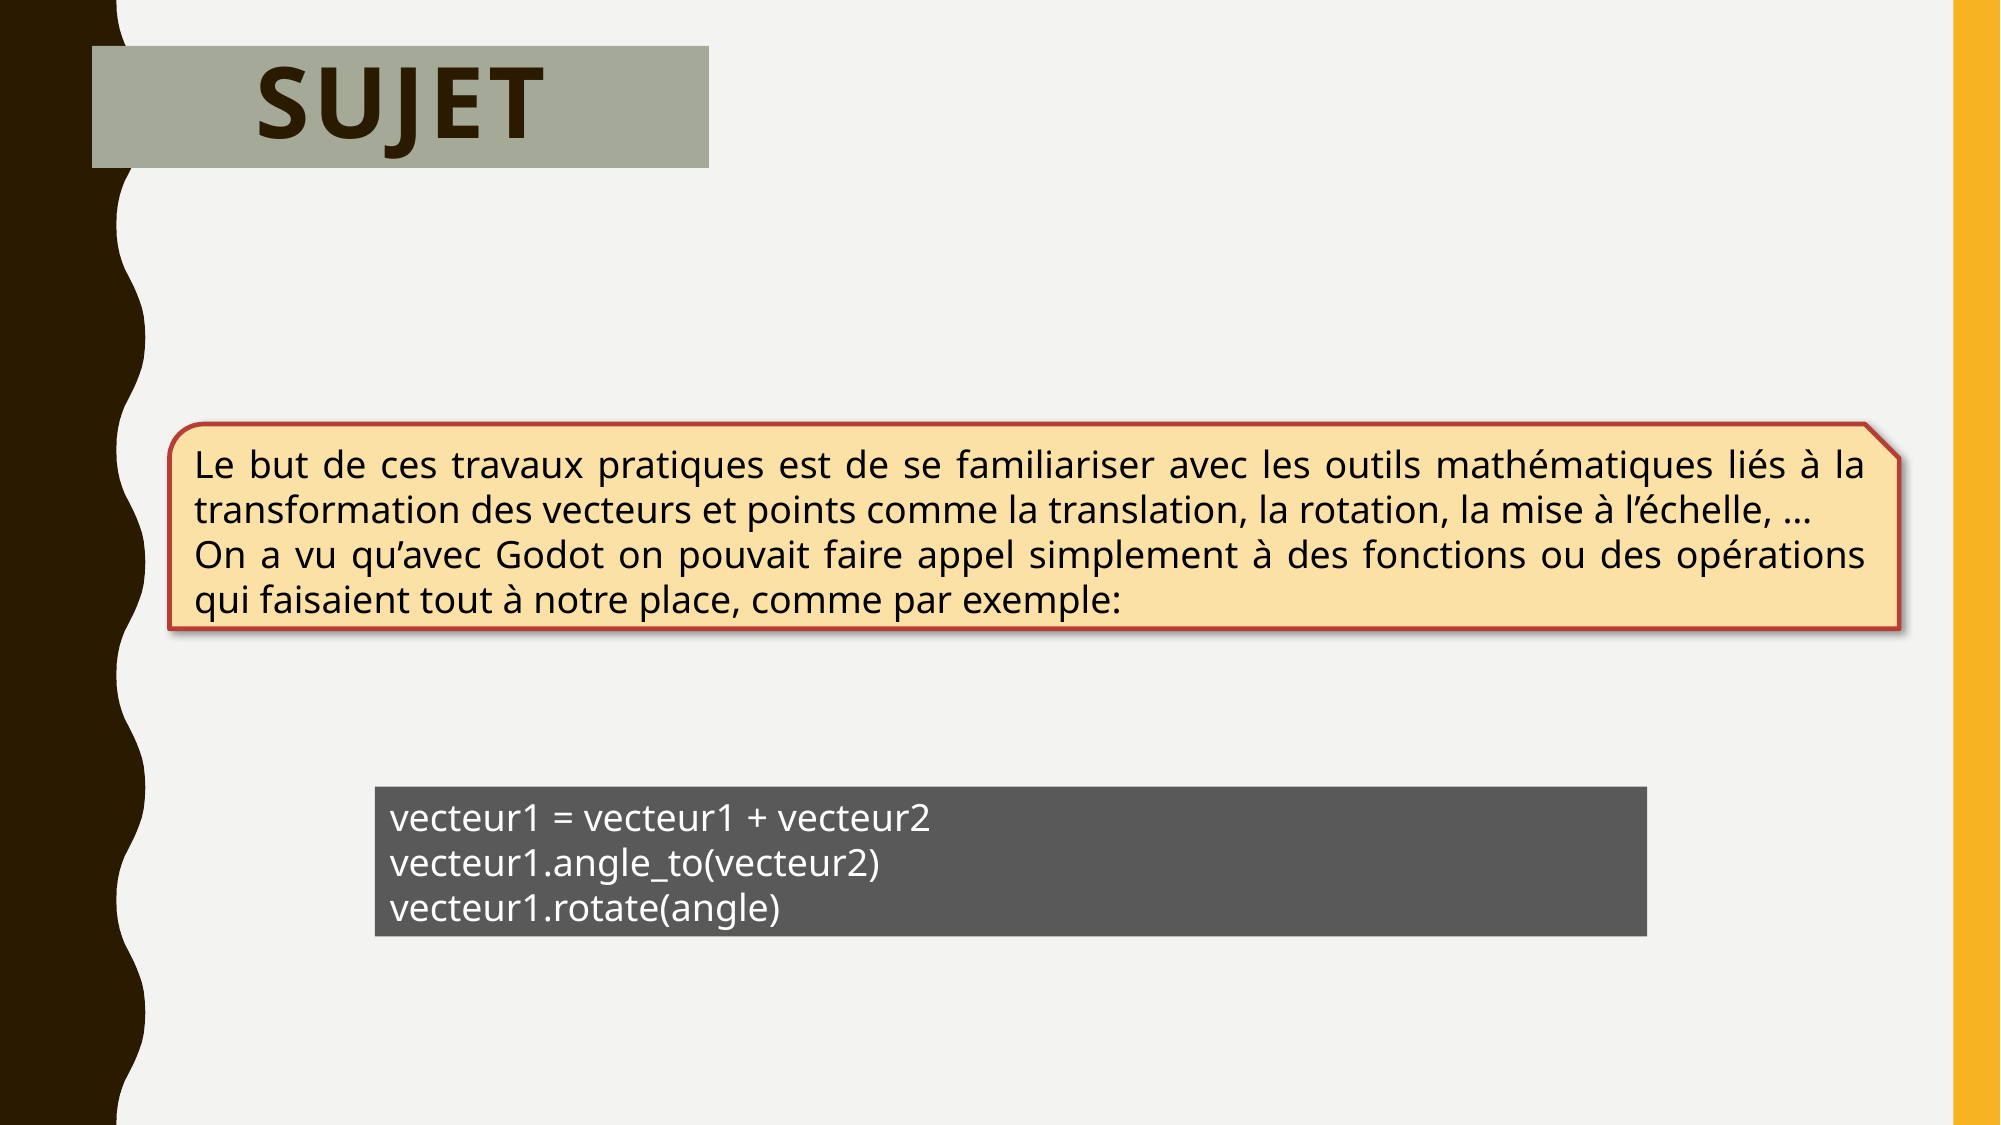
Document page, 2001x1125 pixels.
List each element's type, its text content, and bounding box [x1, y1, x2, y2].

text_box Le but de ces travaux pratiques est de se familiariser avec les outils mathématiques liés à la transformation des vecteurs et points comme la translation, la rotation, la mise à l’échelle, … On a vu qu’avec Godot on pouvait faire appel simplement à des fonctions ou des opérations qui faisaient tout à notre place, comme par exemple: [168, 422, 1901, 630]
title Sujet [92, 45, 709, 168]
text_box vecteur1 = vecteur1 + vecteur2 vecteur1.angle_to(vecteur2) vecteur1.rotate(angle) [374, 786, 1648, 937]
